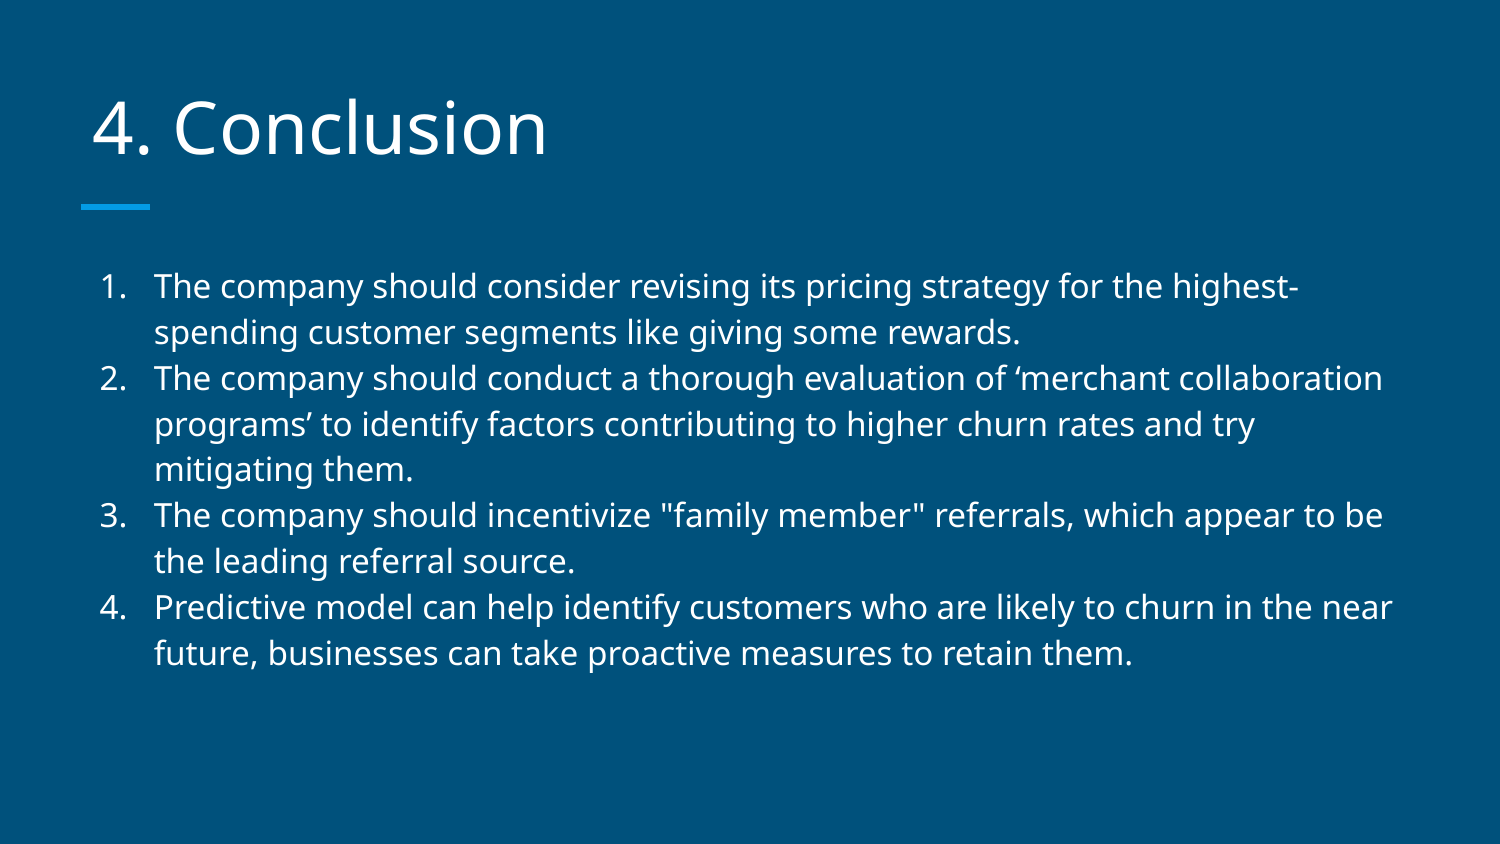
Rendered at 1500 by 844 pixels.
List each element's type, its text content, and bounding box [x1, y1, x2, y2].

list The company should consider revising its pricing strategy for the highest-spending customer segments like giving some rewards. The company should conduct a thorough evaluation of ‘merchant collaboration programs’ to identify factors contributing to higher churn rates and try mitigating them. The company should incentivize "family member" referrals, which appear to be the leading referral source. Predictive model can help identify customers who are likely to churn in the near future, businesses can take proactive measures to retain them. [63, 244, 1437, 750]
text_box 4. Conclusion [77, 44, 890, 184]
